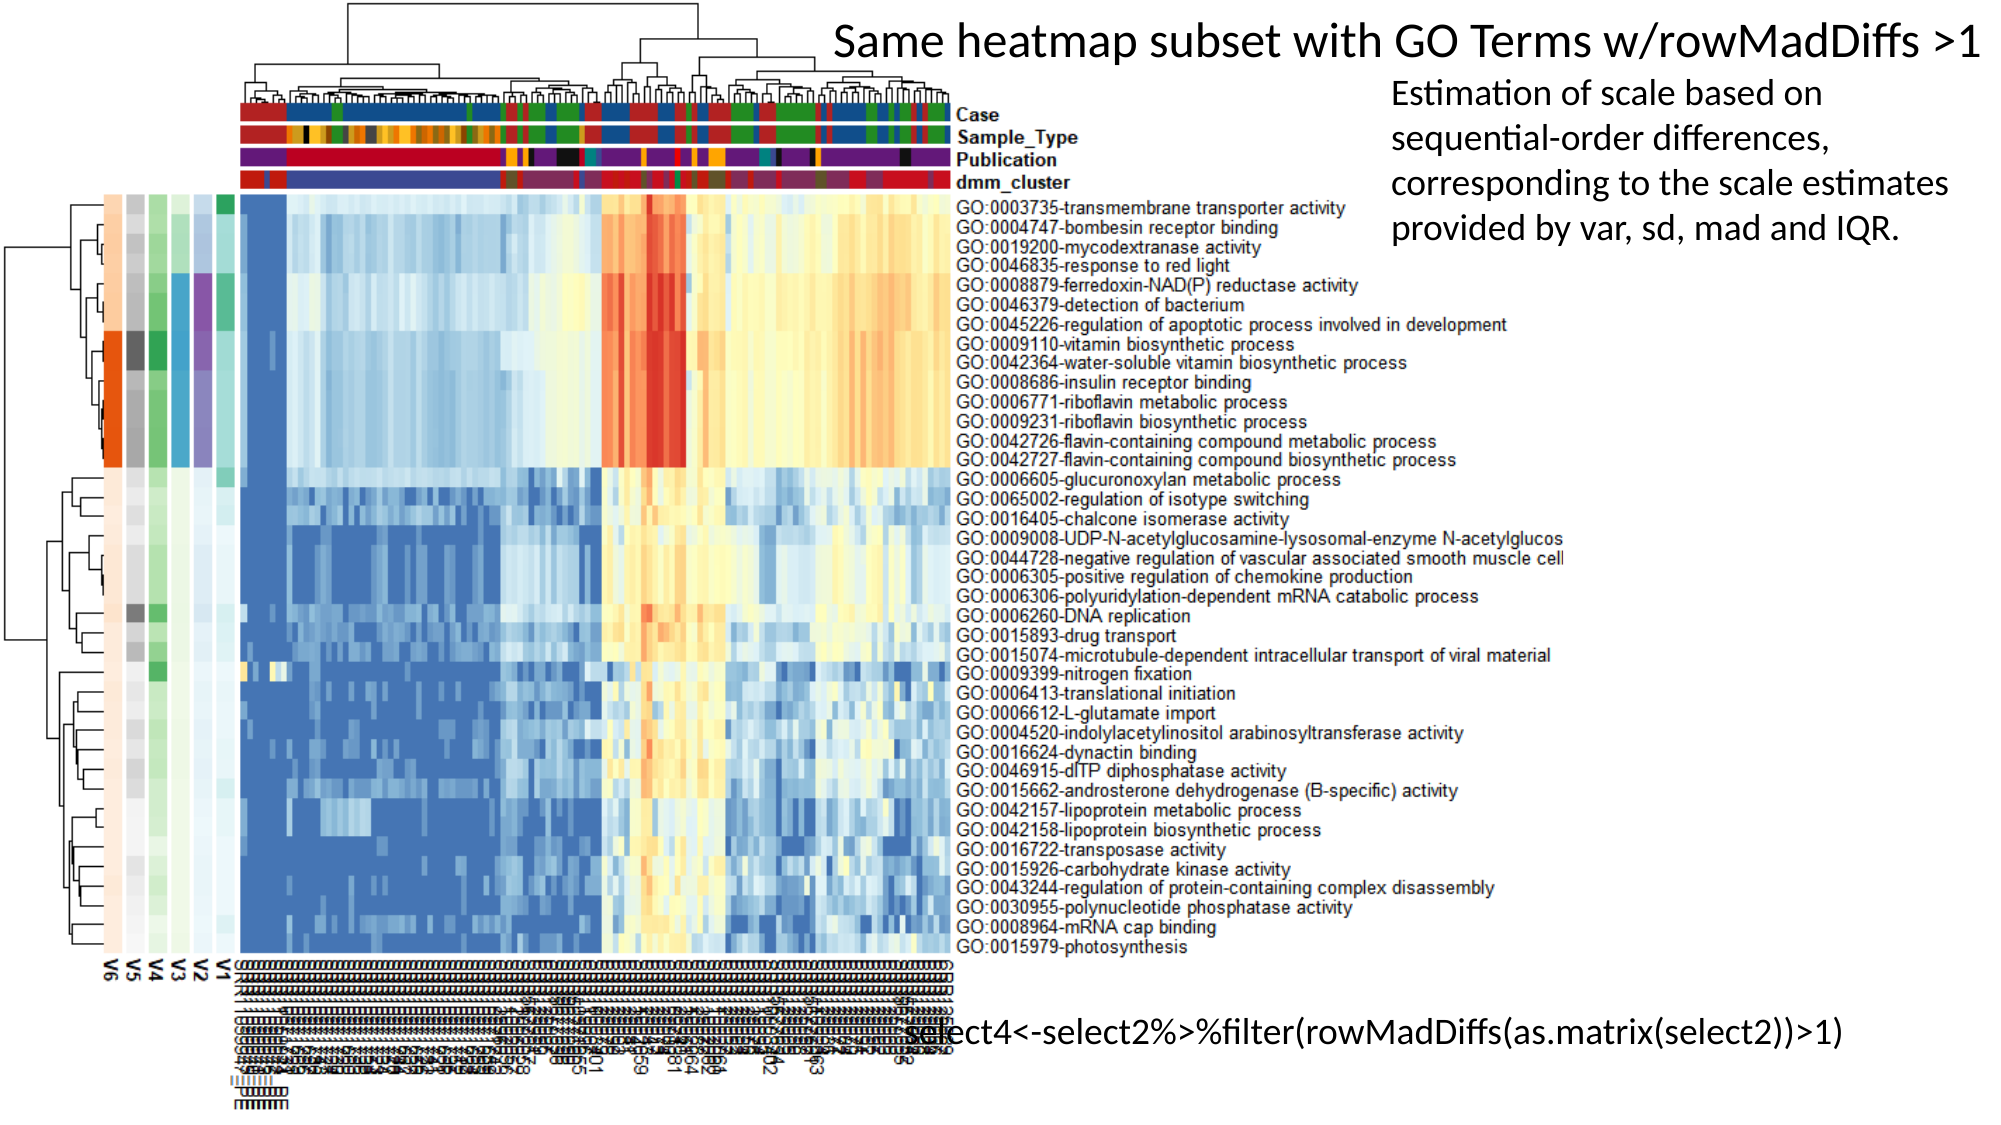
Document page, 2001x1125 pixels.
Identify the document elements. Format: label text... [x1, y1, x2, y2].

text_box Estimation of scale based on sequential-order differences, corresponding to the scale estimates provided by var, sd, mad and IQR. [1564, 60, 2000, 256]
picture [0, 0, 1564, 1125]
text_box Same heatmap subset with GO Terms w/rowMadDiffs >1 [1564, 0, 2000, 60]
text_box select4<-select2%>%filter(rowMadDiffs(as.matrix(select2))>1) [1564, 999, 1890, 1060]
